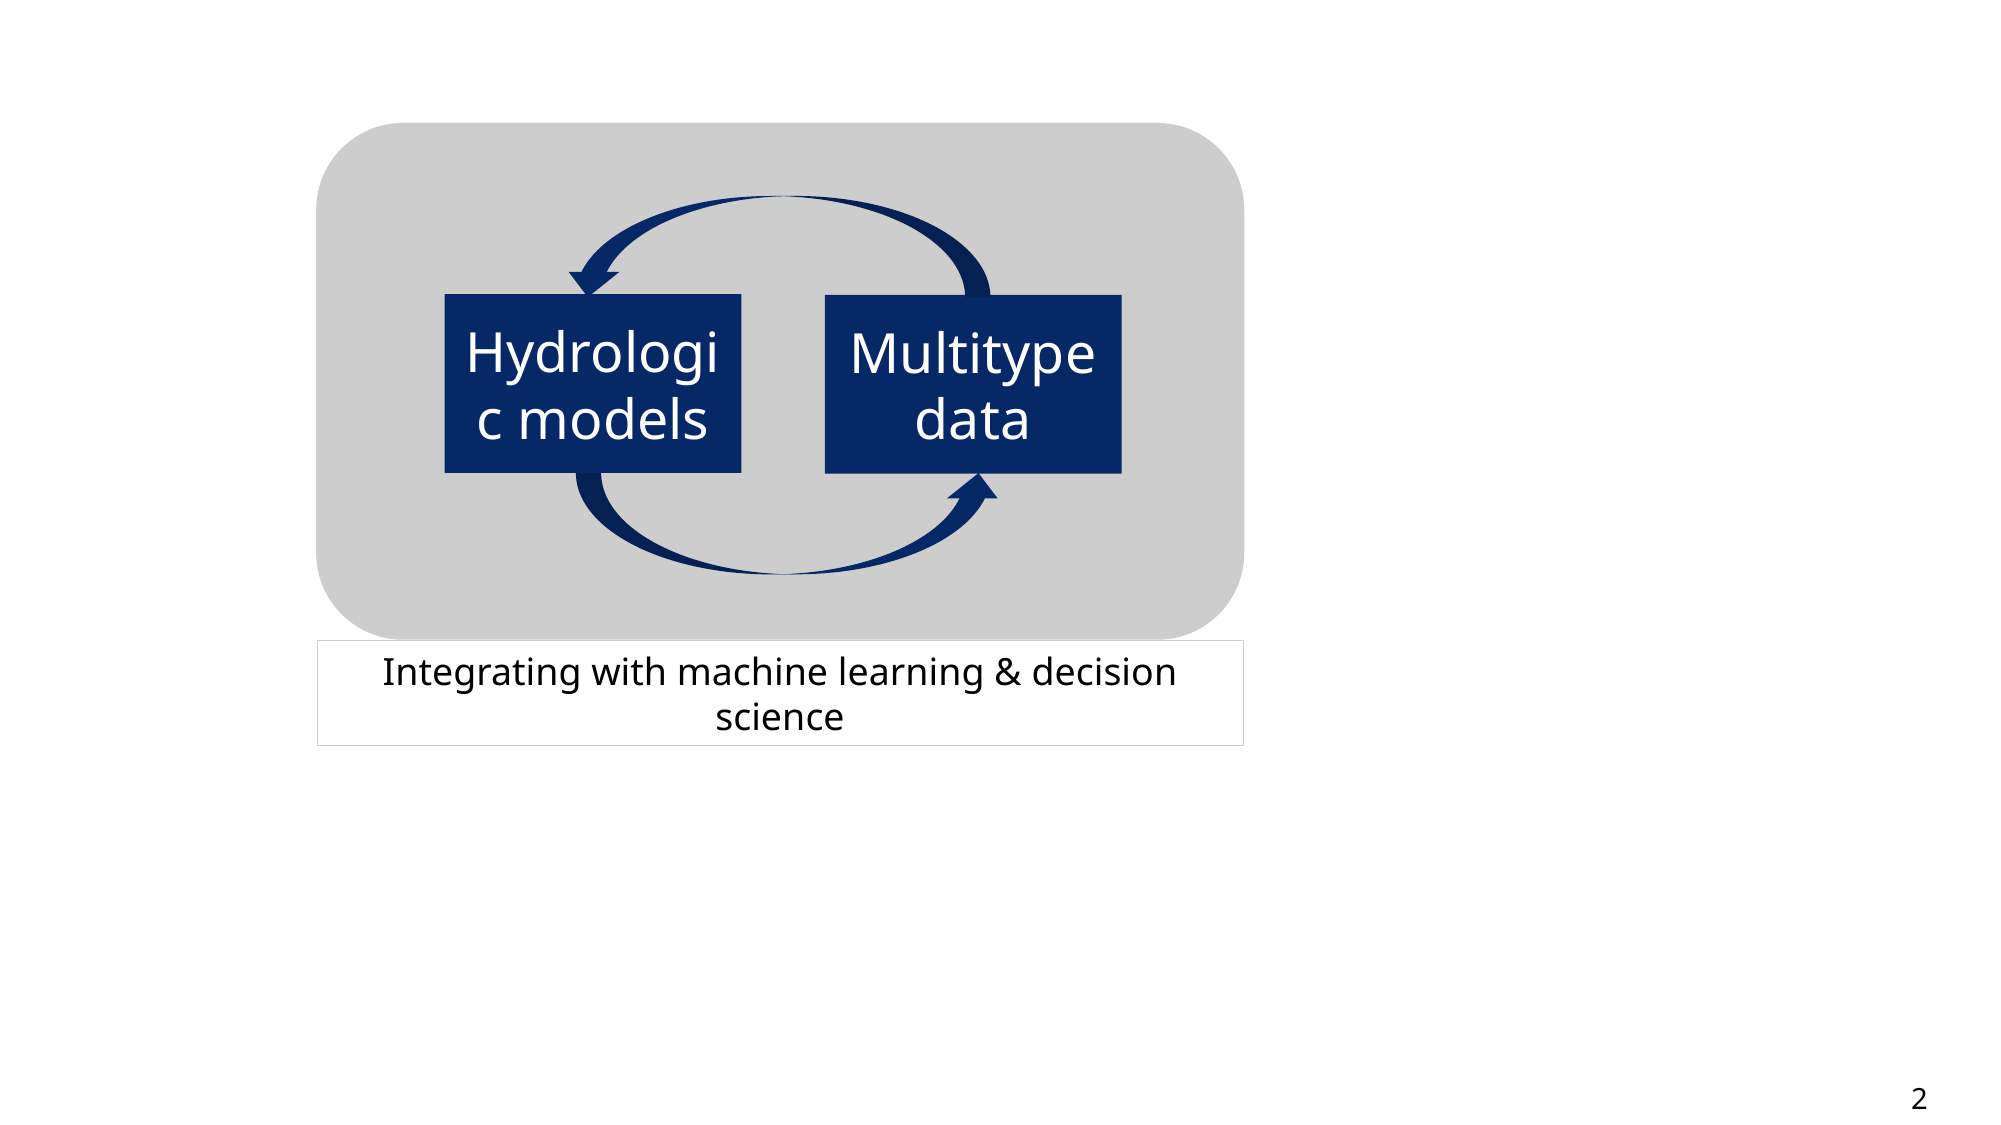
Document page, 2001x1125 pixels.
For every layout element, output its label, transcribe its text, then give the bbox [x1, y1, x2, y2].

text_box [444, 195, 1122, 575]
text_box Integrating with machine learning & decision science [317, 640, 1244, 746]
text_box [316, 122, 1245, 640]
text_box 2 [1500, 1073, 1976, 1125]
